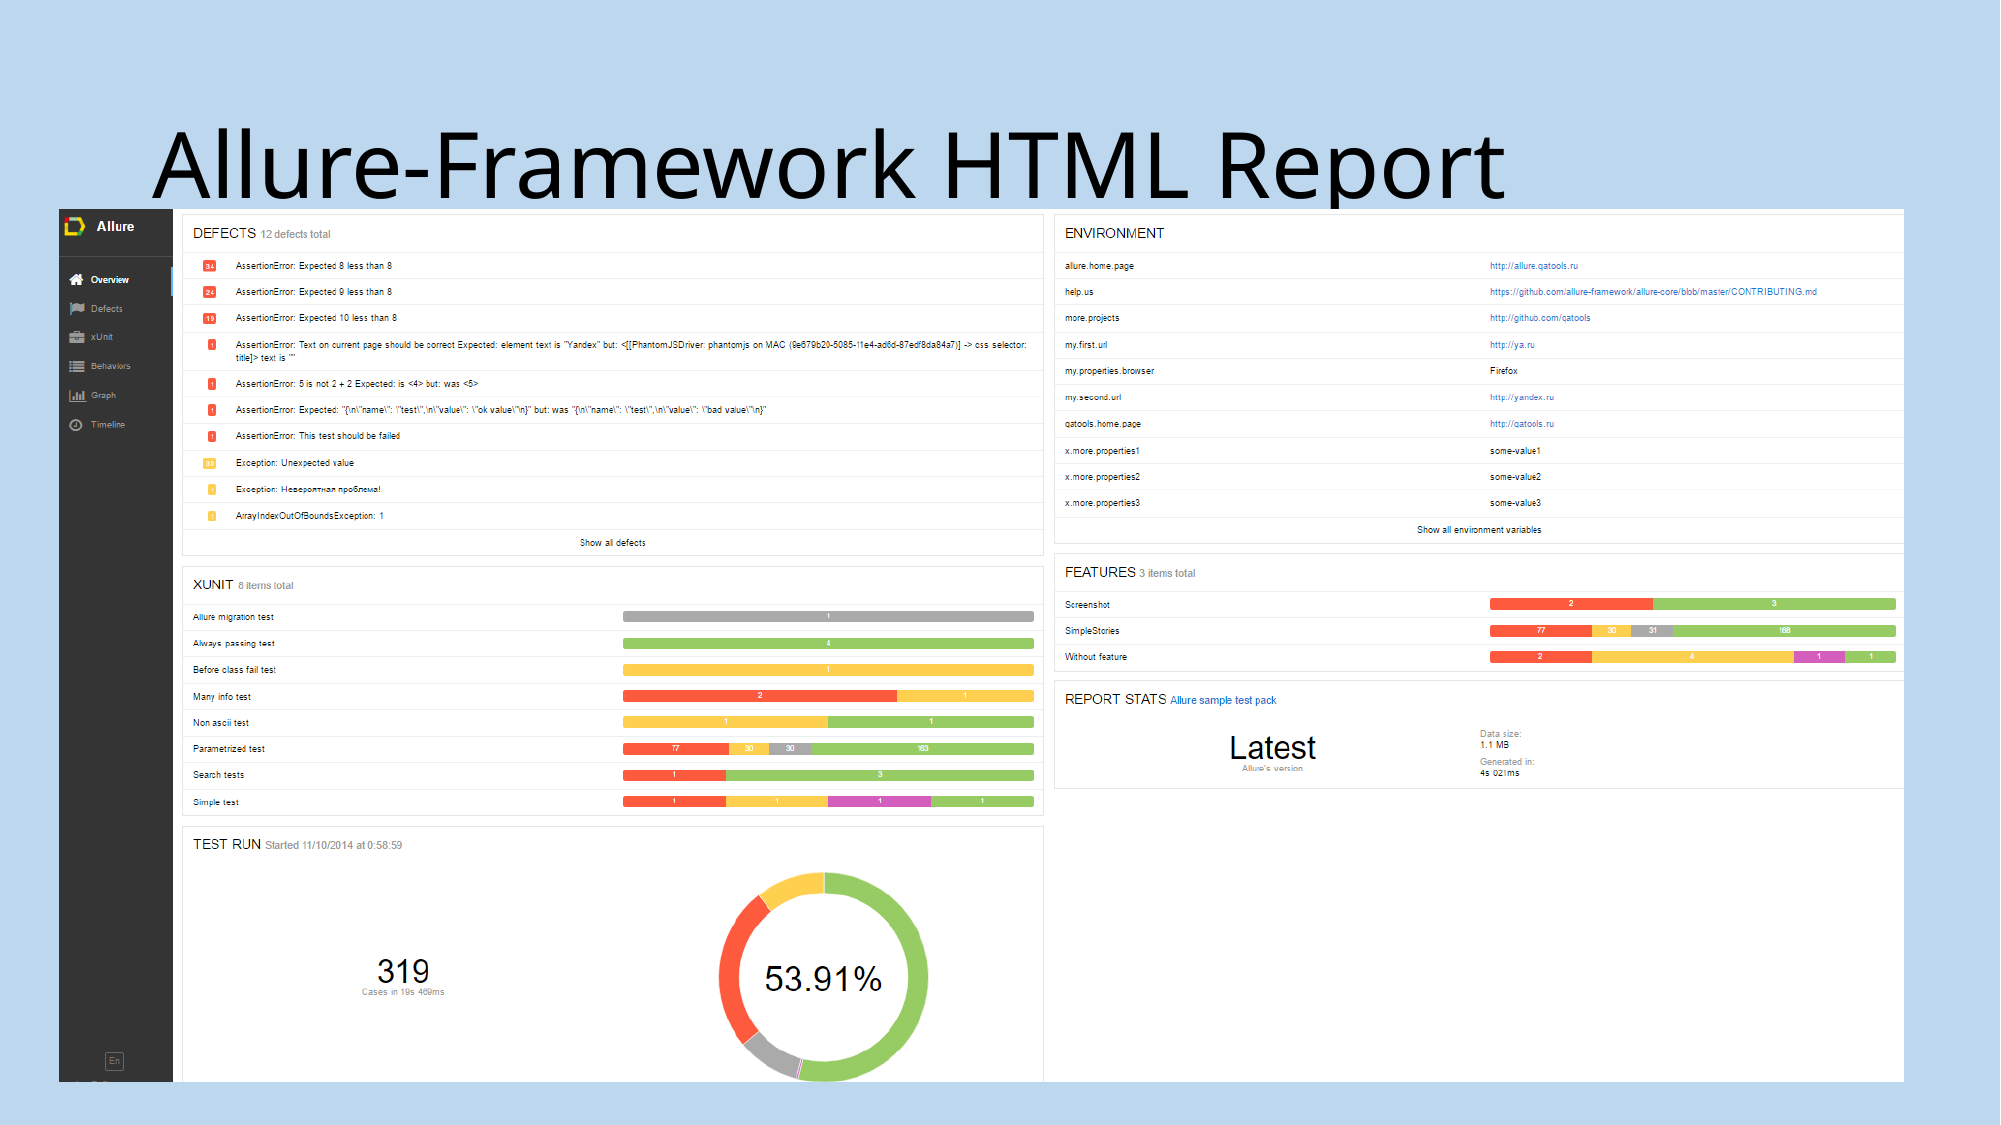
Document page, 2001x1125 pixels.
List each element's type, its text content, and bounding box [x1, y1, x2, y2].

title Allure-Framework HTML Report [137, 59, 1863, 209]
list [59, 209, 1904, 1082]
